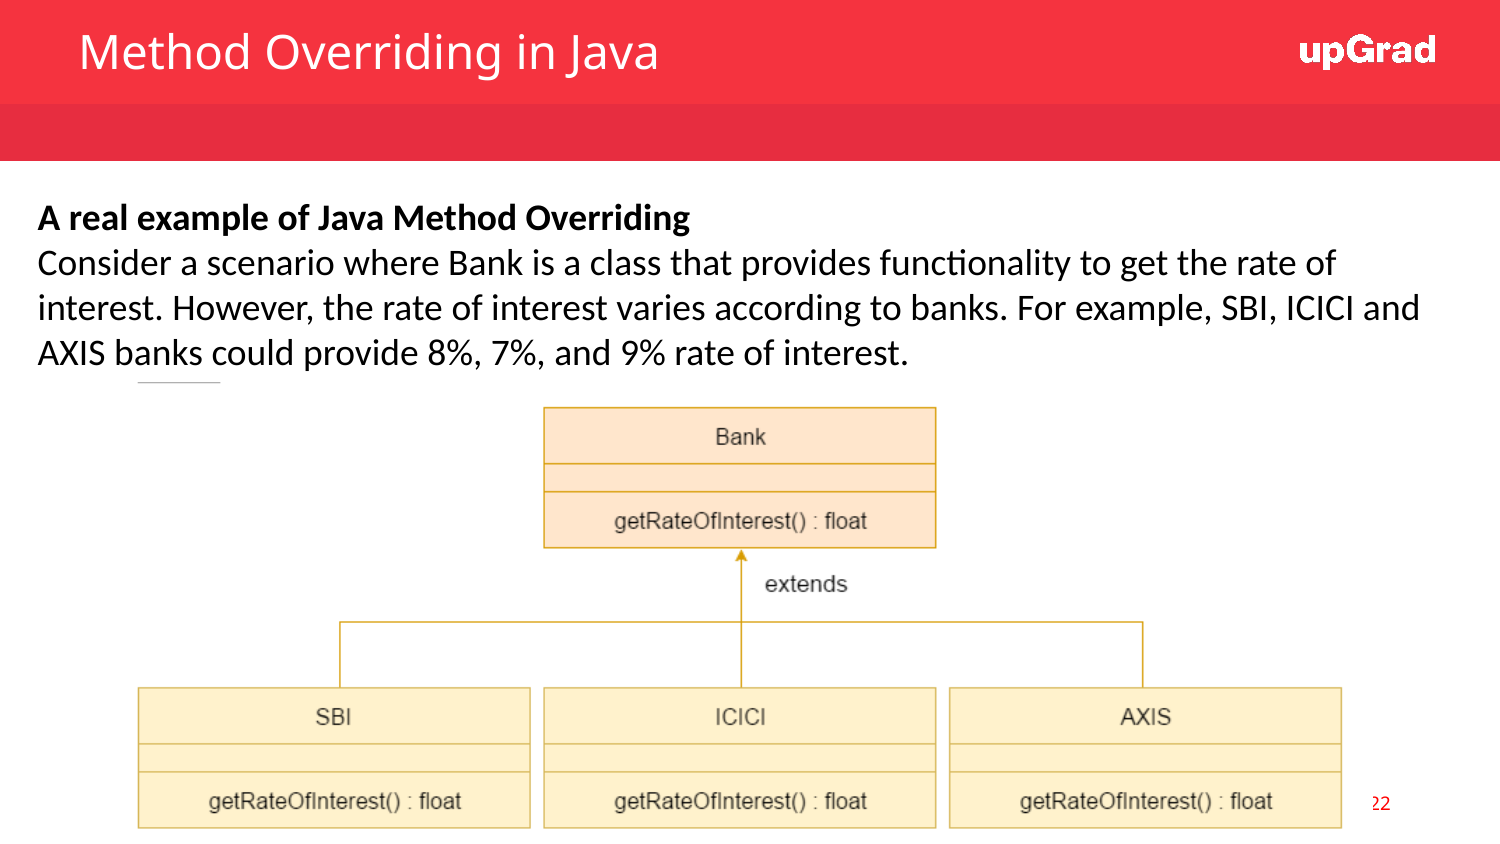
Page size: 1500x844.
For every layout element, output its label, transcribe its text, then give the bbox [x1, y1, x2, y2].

text_box [0, 102, 1500, 163]
text_box 21 [1376, 781, 1406, 827]
picture [1300, 34, 1435, 70]
text_box Method Overriding in Java [63, 20, 768, 87]
picture [117, 381, 1373, 844]
text_box A real example of Java Method Overriding Consider a scenario where Bank is a class that provides functionality to get the rate of interest. However, the rate of interest varies according to banks. For example, SBI, ICICI and AXIS banks could provide 8%, 7%, and 9% rate of interest. [22, 185, 1467, 381]
